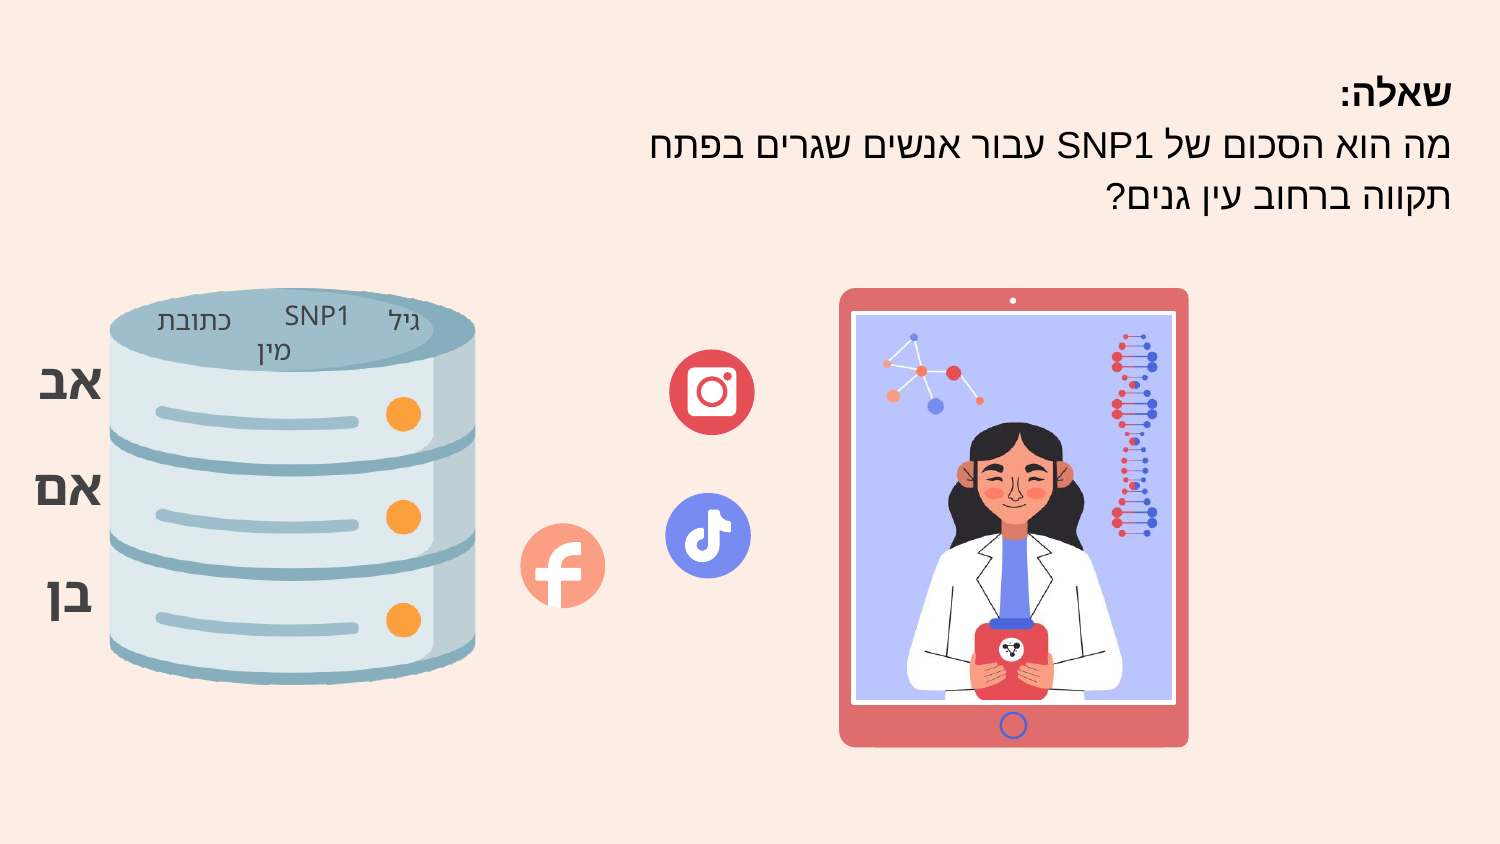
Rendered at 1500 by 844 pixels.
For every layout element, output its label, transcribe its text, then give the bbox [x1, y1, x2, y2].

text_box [838, 287, 1189, 748]
text_box שאלה: מה הוא הסכום של SNP1 עבור אנשים שגרים בפתח תקווה ברחוב עין גנים? [560, 47, 1468, 233]
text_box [490, 331, 843, 685]
picture [93, 287, 491, 685]
text_box בן [0, 547, 88, 638]
text_box אב [9, 334, 88, 425]
picture [855, 314, 1172, 701]
text_box אם [9, 440, 88, 531]
